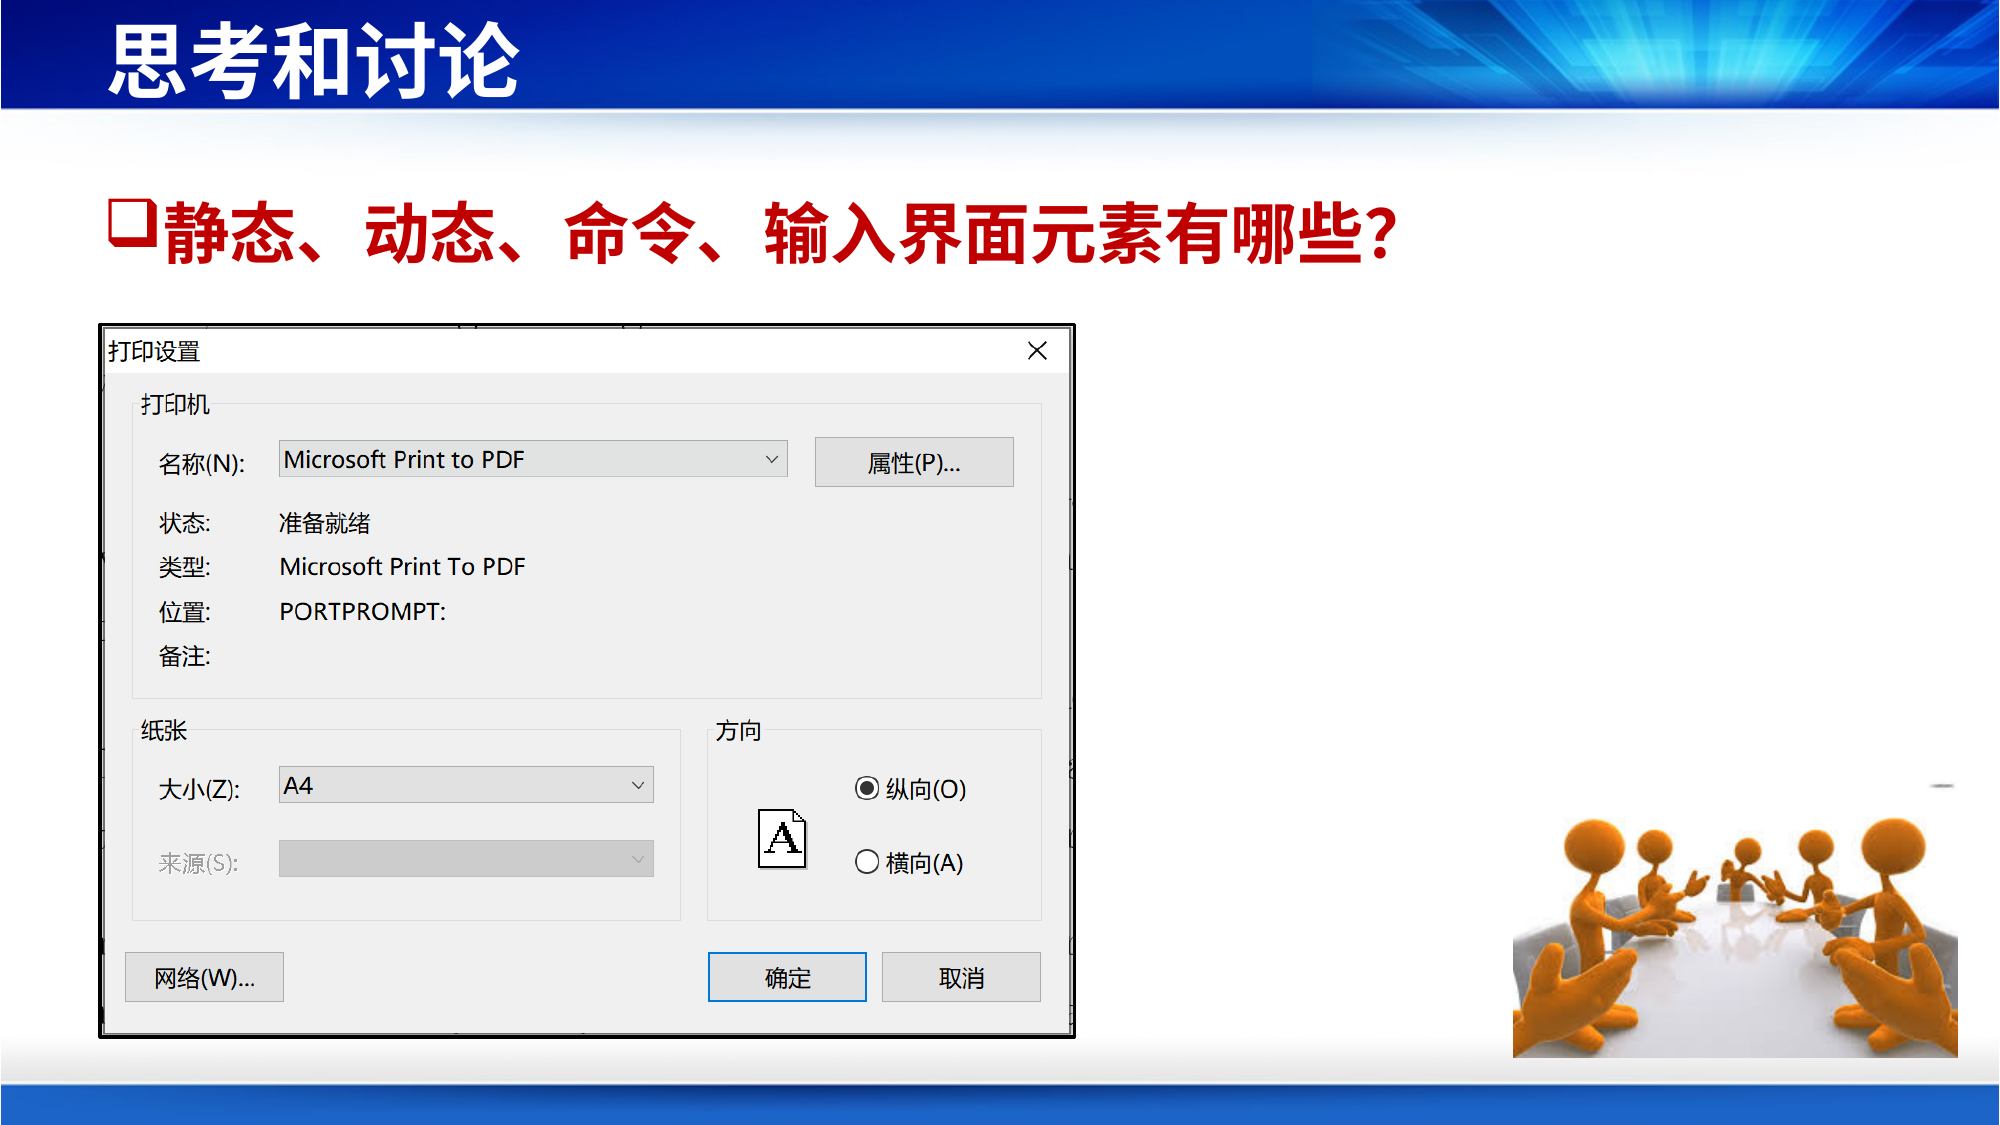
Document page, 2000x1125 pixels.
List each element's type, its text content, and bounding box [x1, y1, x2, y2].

list 静态、动态、命令、输入界面元素有哪些？ [88, 184, 1880, 1012]
title 思考和讨论 [90, 1, 1880, 118]
picture [1, 0, 1999, 1125]
